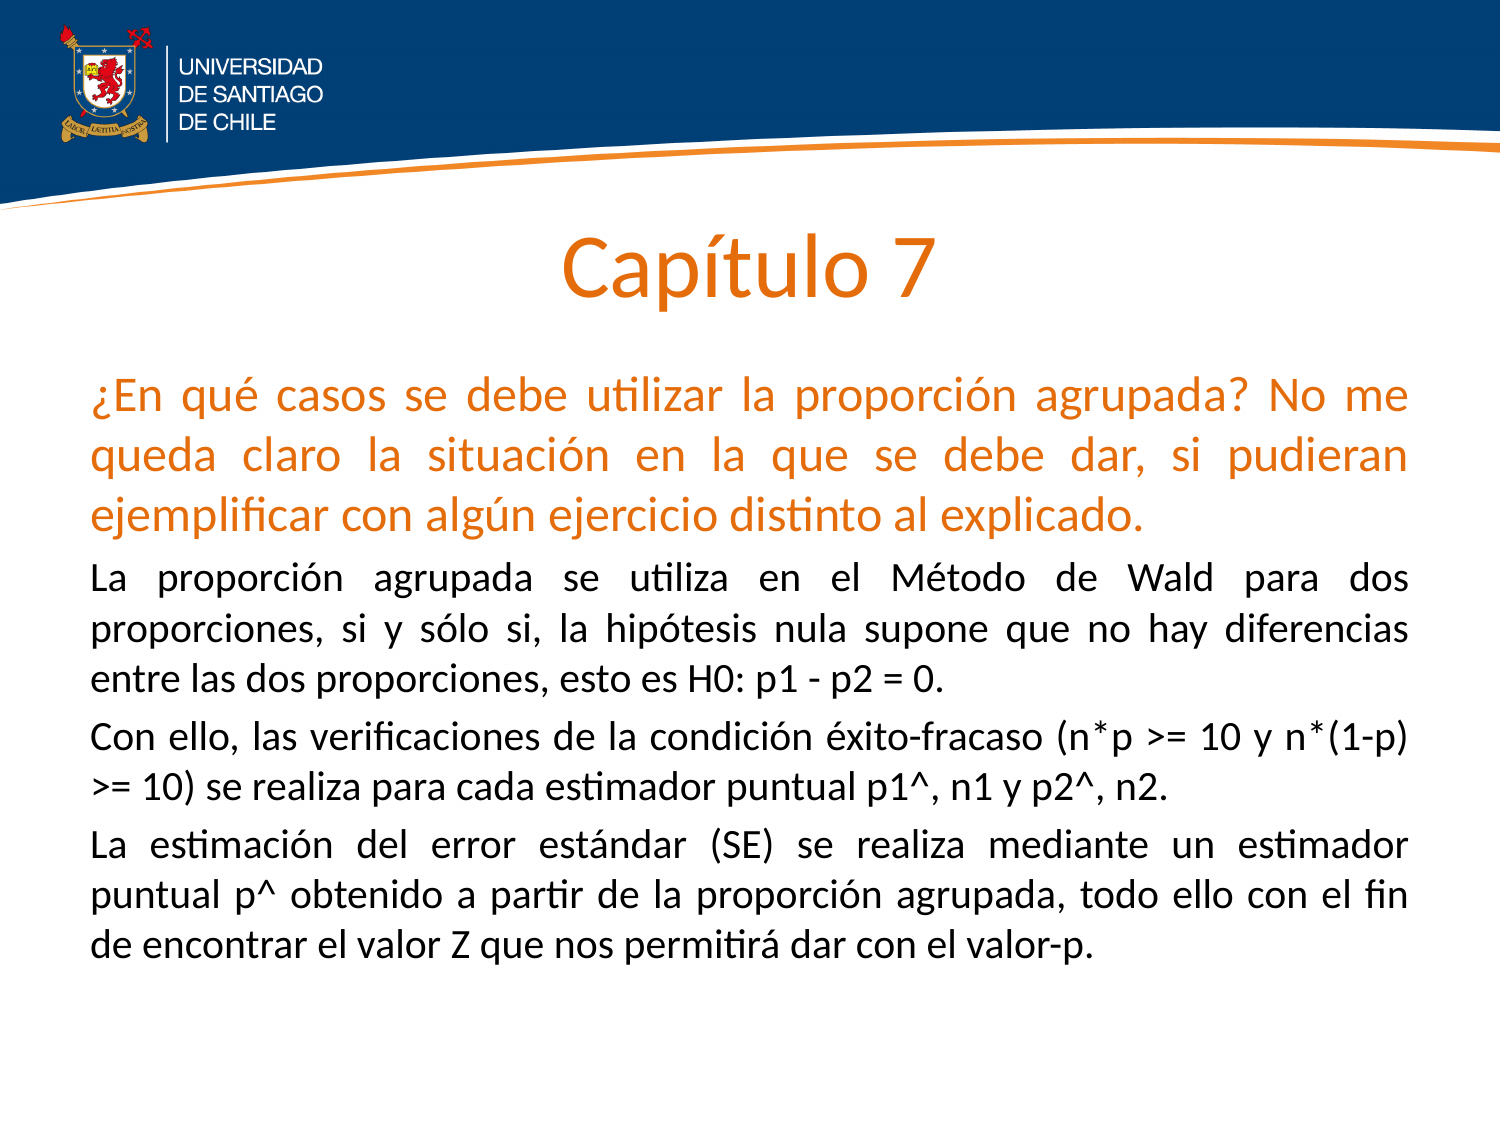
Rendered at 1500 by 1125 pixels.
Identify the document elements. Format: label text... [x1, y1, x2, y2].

title Capítulo 7 [75, 166, 1425, 354]
list ¿En qué casos se debe utilizar la proporción agrupada? No me queda claro la situación en la que se debe dar, si pudieran ejemplificar con algún ejercicio distinto al explicado. La proporción agrupada se utiliza en el Método de Wald para dos proporciones, si y sólo si, la hipótesis nula supone que no hay diferencias entre las dos proporciones, esto es H0: p1 - p2 = 0. Con ello, las verificaciones de la condición éxito-fracaso (n*p >= 10 y n*(1-p) >= 10) se realiza para cada estimador puntual p1^, n1 y p2^, n2. La estimación del error estándar (SE) se realiza mediante un estimador puntual p^ obtenido a partir de la proporción agrupada, todo ello con el fin de encontrar el valor Z que nos permitirá dar con el valor-p. [75, 354, 1425, 1005]
picture [0, 0, 1500, 1125]
